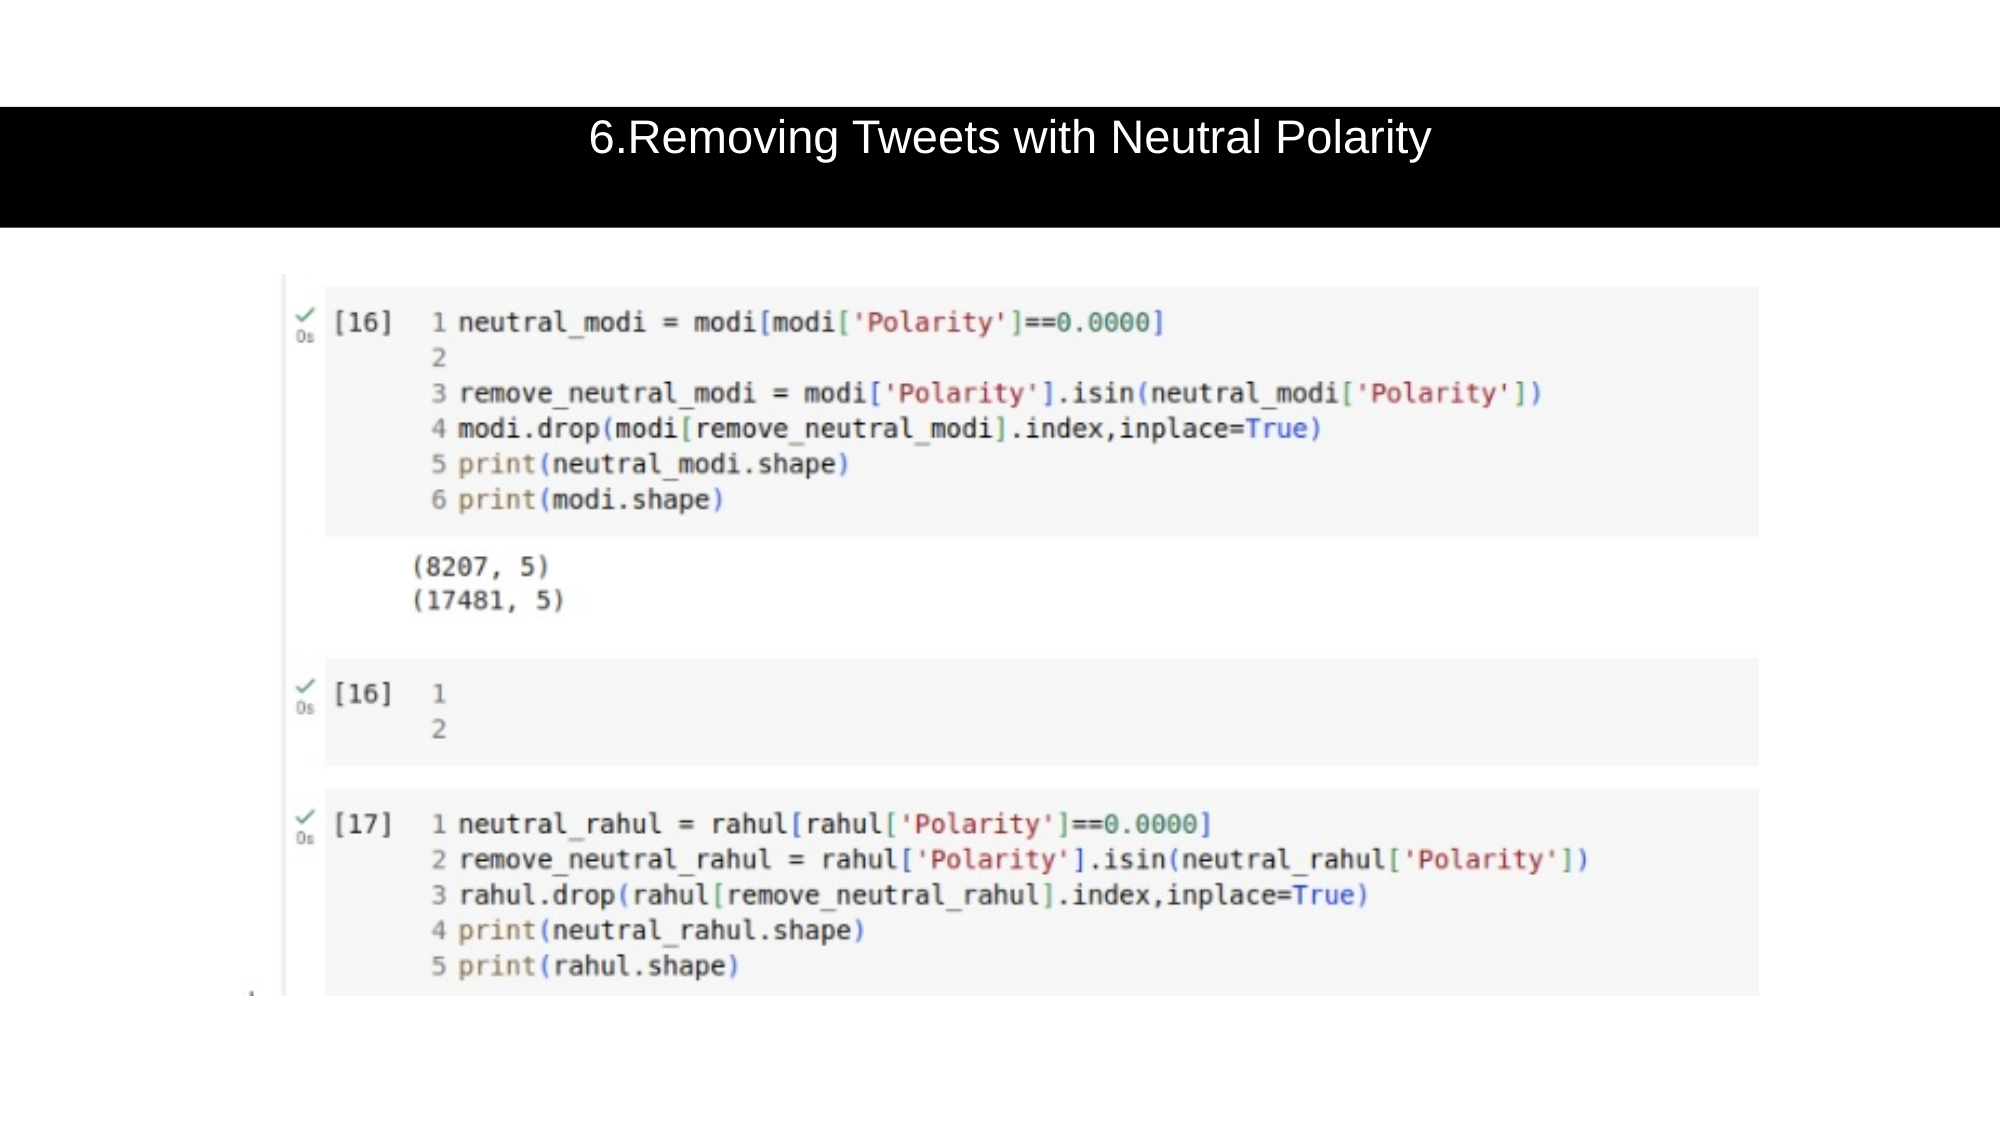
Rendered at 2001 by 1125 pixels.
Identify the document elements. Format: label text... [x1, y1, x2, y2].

text_box [0, 106, 2000, 229]
title 6.Removing Tweets with Neutral Polarity [91, 105, 1931, 228]
picture [241, 274, 1759, 996]
